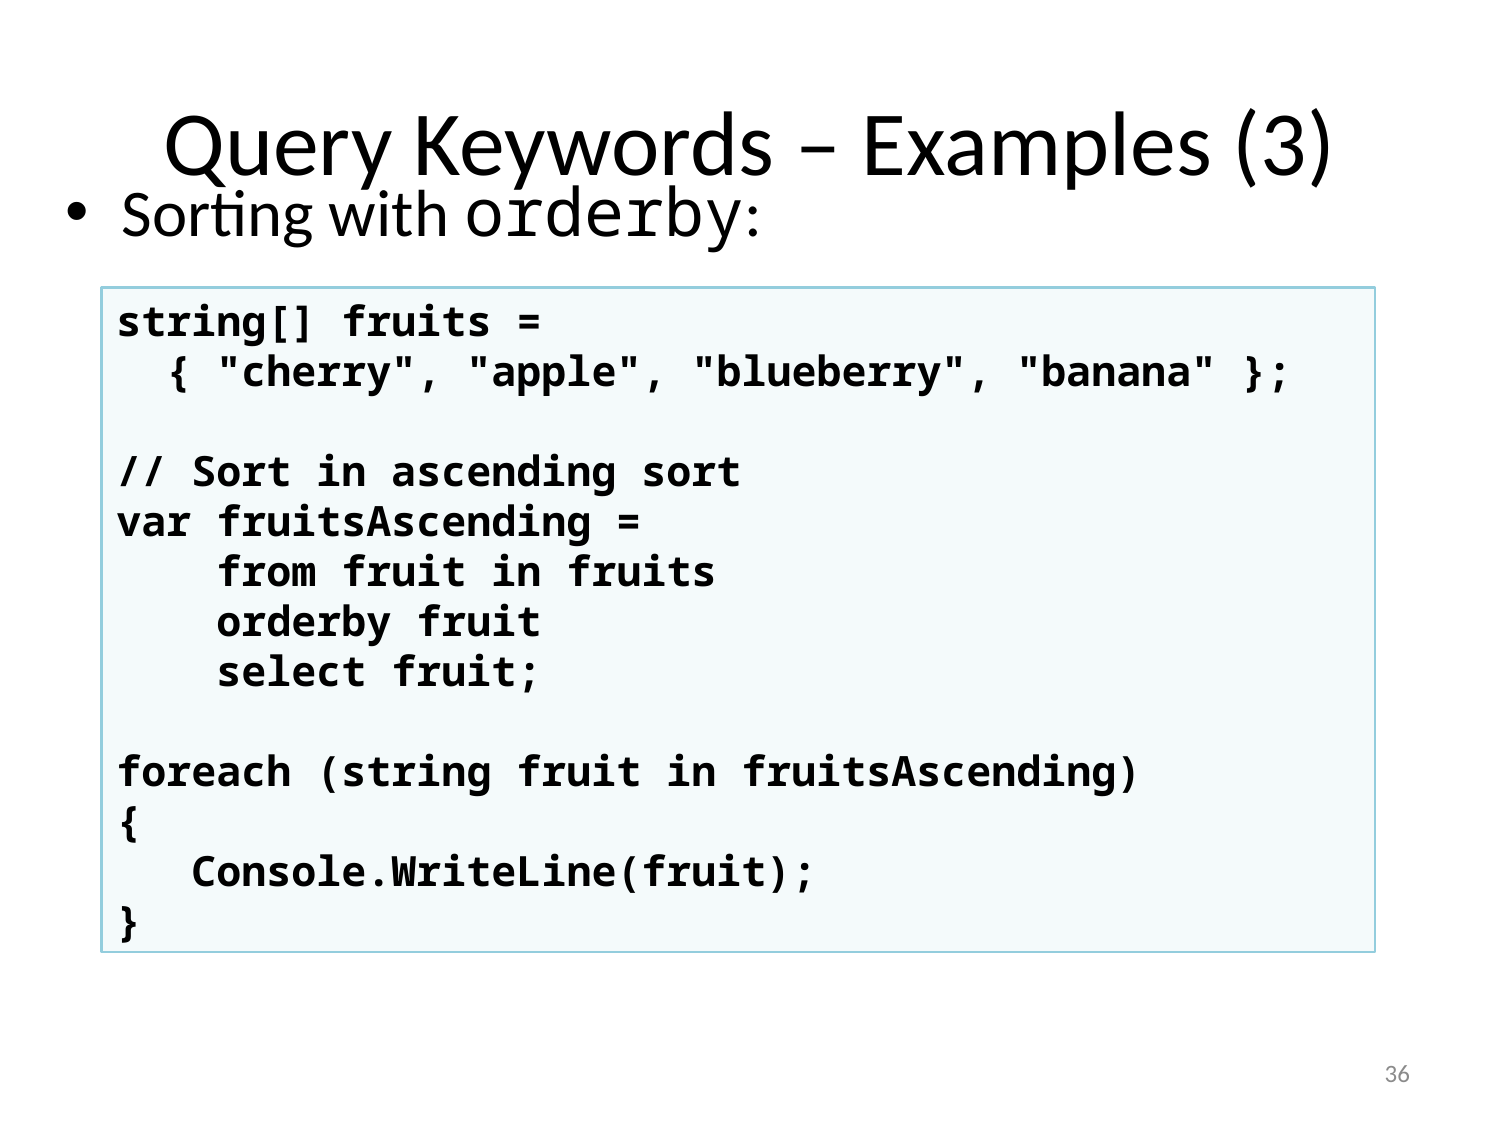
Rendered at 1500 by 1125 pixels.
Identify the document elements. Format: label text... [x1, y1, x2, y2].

list Sorting with оrderby: [50, 162, 1444, 269]
slide_number 36 [1074, 1042, 1425, 1103]
title Query Keywords – Examples (3) [75, 45, 1425, 162]
text_box string[] fruits = { "cherry", "apple", "blueberry", "banana" }; // Sort in ascending sort var fruitsAscending = from fruit in fruits orderby fruit select fruit; foreach (string fruit in fruitsAscending) { Console.WriteLine(fruit); } [101, 287, 1375, 953]
